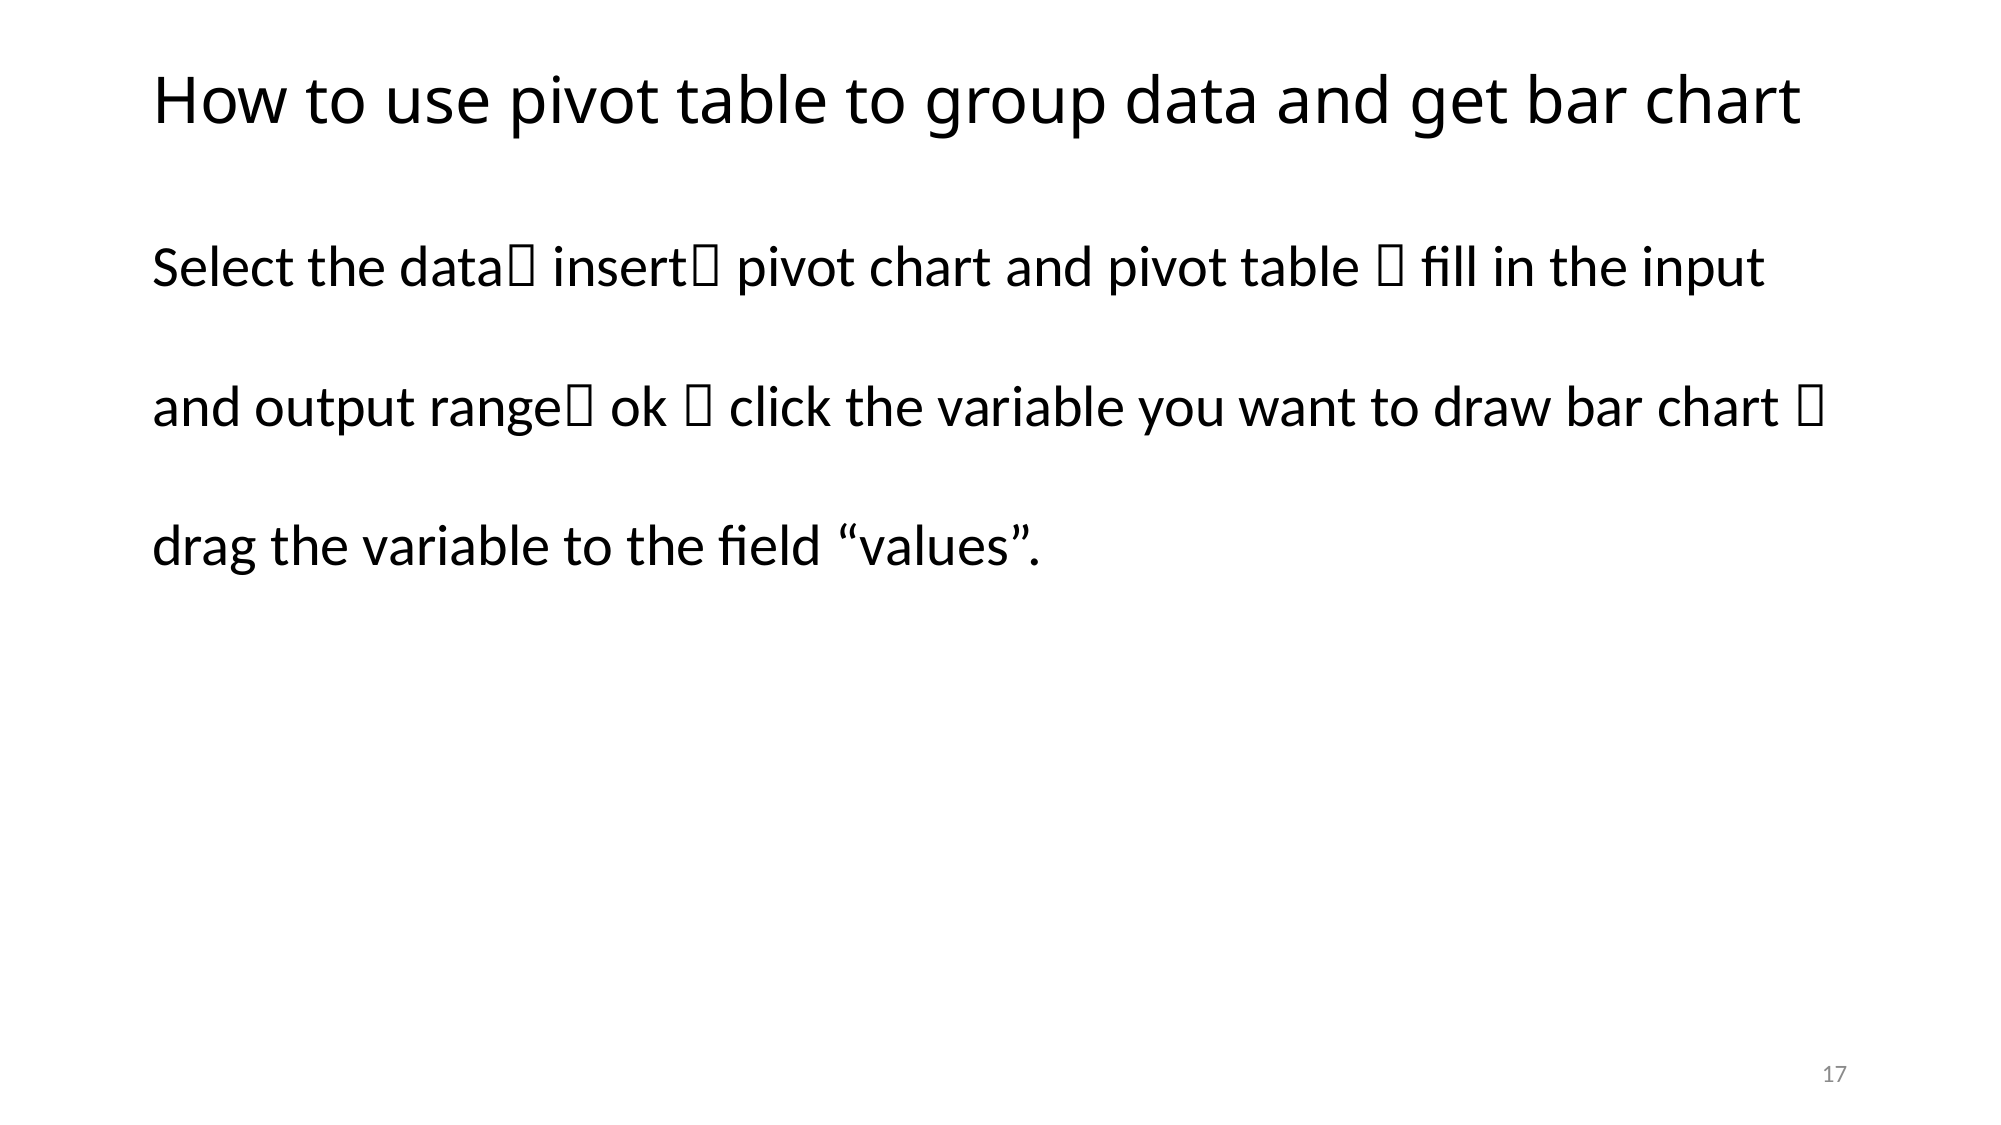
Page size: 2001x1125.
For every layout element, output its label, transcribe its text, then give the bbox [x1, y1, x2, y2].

list Select the data insert pivot chart and pivot table  fill in the input and output range ok  click the variable you want to draw bar chart  drag the variable to the field “values”. [137, 150, 1863, 1055]
slide_number 17 [1412, 1042, 1863, 1103]
title How to use pivot table to group data and get bar chart [137, 59, 1863, 146]
